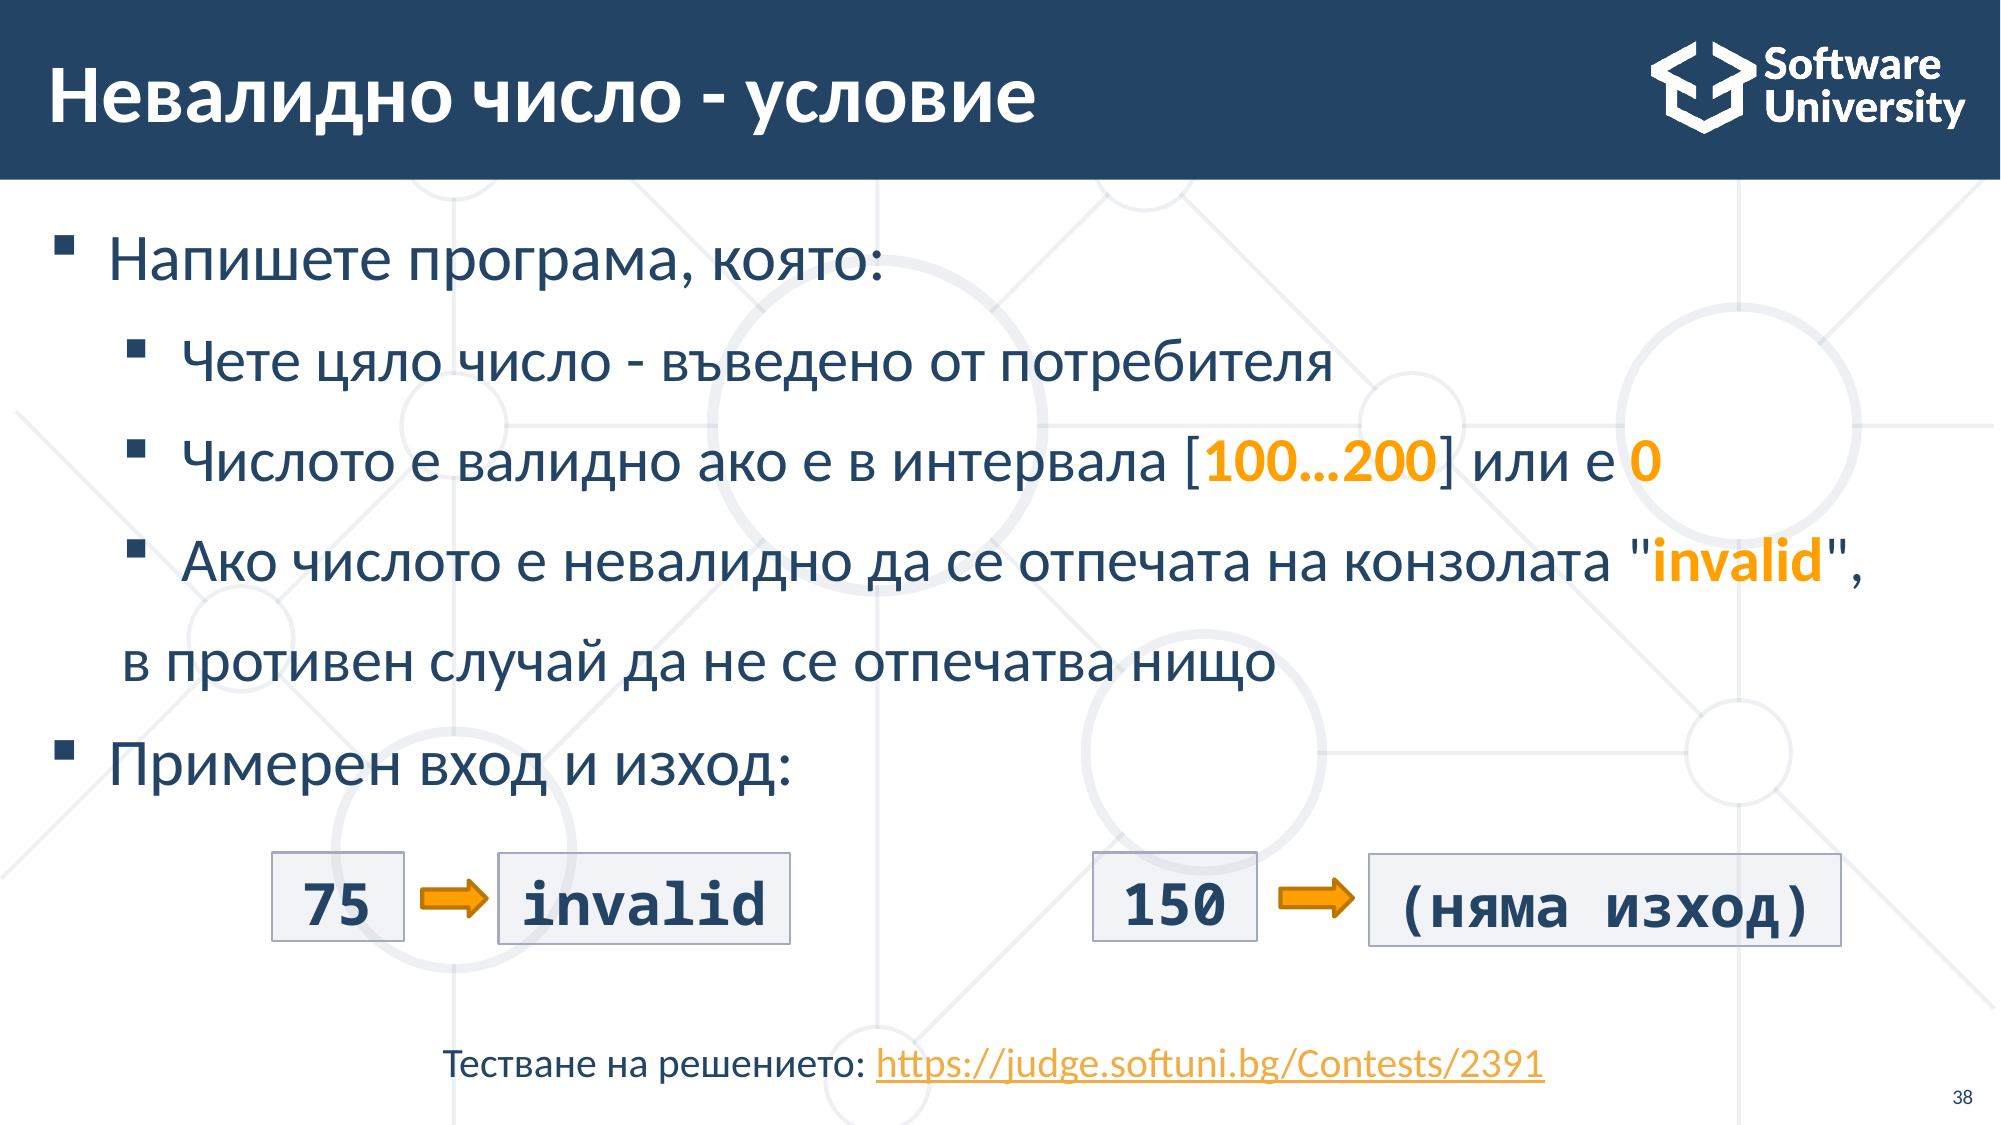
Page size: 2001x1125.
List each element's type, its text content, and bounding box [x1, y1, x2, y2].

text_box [271, 852, 790, 942]
text_box Тестване на решението: https://judge.softuni.bg/Contests/2391 [124, 1028, 1863, 1094]
slide_number 38 [1927, 1067, 1989, 1117]
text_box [1092, 852, 1842, 945]
title Невалидно число - условие [31, 16, 1625, 162]
picture [1651, 41, 1966, 134]
list Напишете програма, която: Чете цяло число - въведено от потребителя Числото е валидно ако е в интервала [100…200] или е 0 Ако числото е невалидно да се отпечата на конзолата "invalid", в противен случай да не се отпечатва нищо Примерен вход и изход: [31, 207, 1968, 1122]
